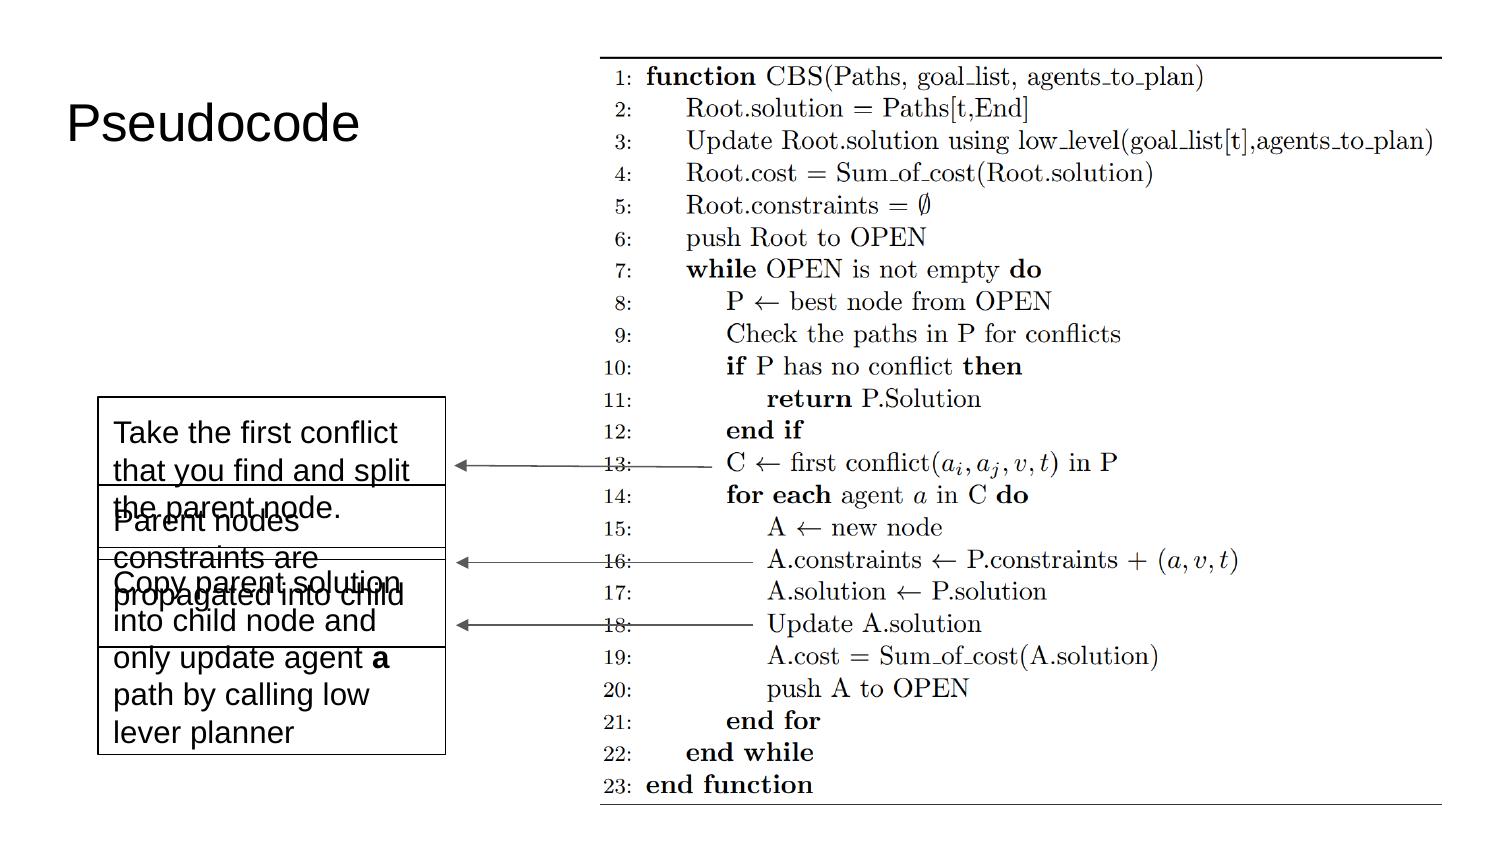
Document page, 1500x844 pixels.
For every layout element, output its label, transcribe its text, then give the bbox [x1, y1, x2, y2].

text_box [97, 396, 713, 484]
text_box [97, 547, 754, 755]
picture [583, 44, 1442, 819]
title Pseudocode [51, 72, 578, 167]
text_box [97, 484, 754, 547]
